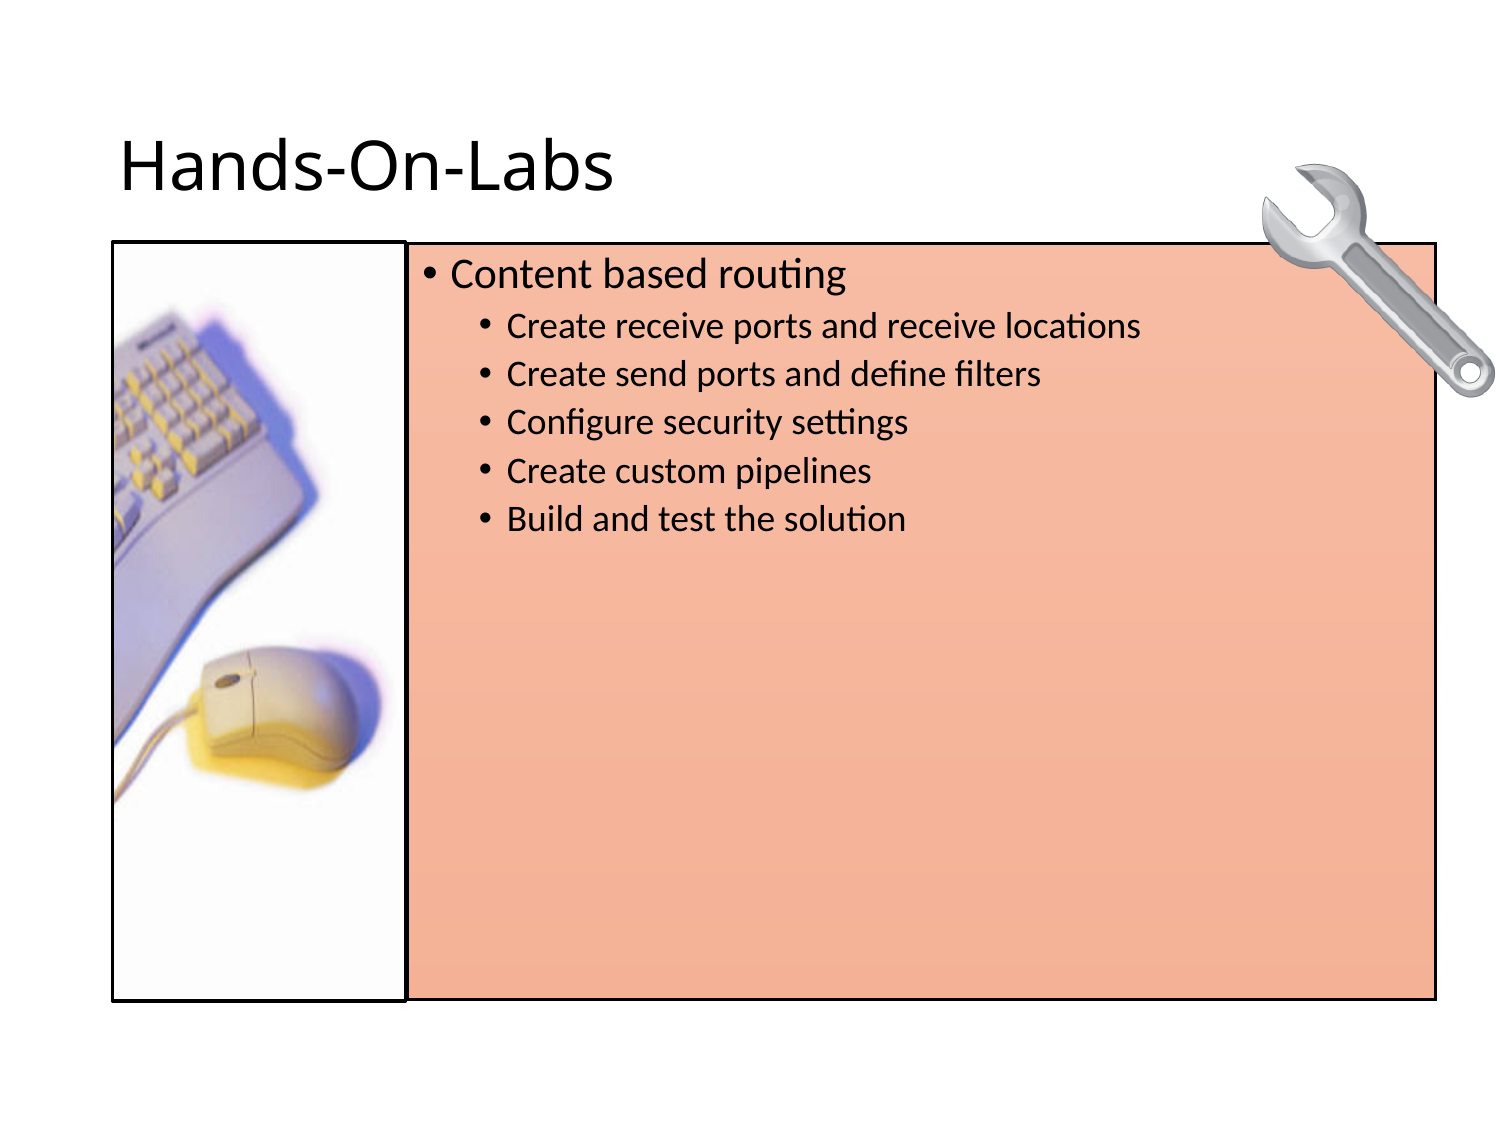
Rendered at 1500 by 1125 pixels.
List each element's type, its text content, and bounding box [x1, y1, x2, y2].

picture [113, 243, 404, 1000]
title Hands-On-Labs [103, 59, 1397, 278]
picture [1246, 148, 1500, 421]
list Content based routing Create receive ports and receive locations Create send ports and define filters Configure security settings Create custom pipelines Build and test the solution [407, 243, 1436, 1000]
